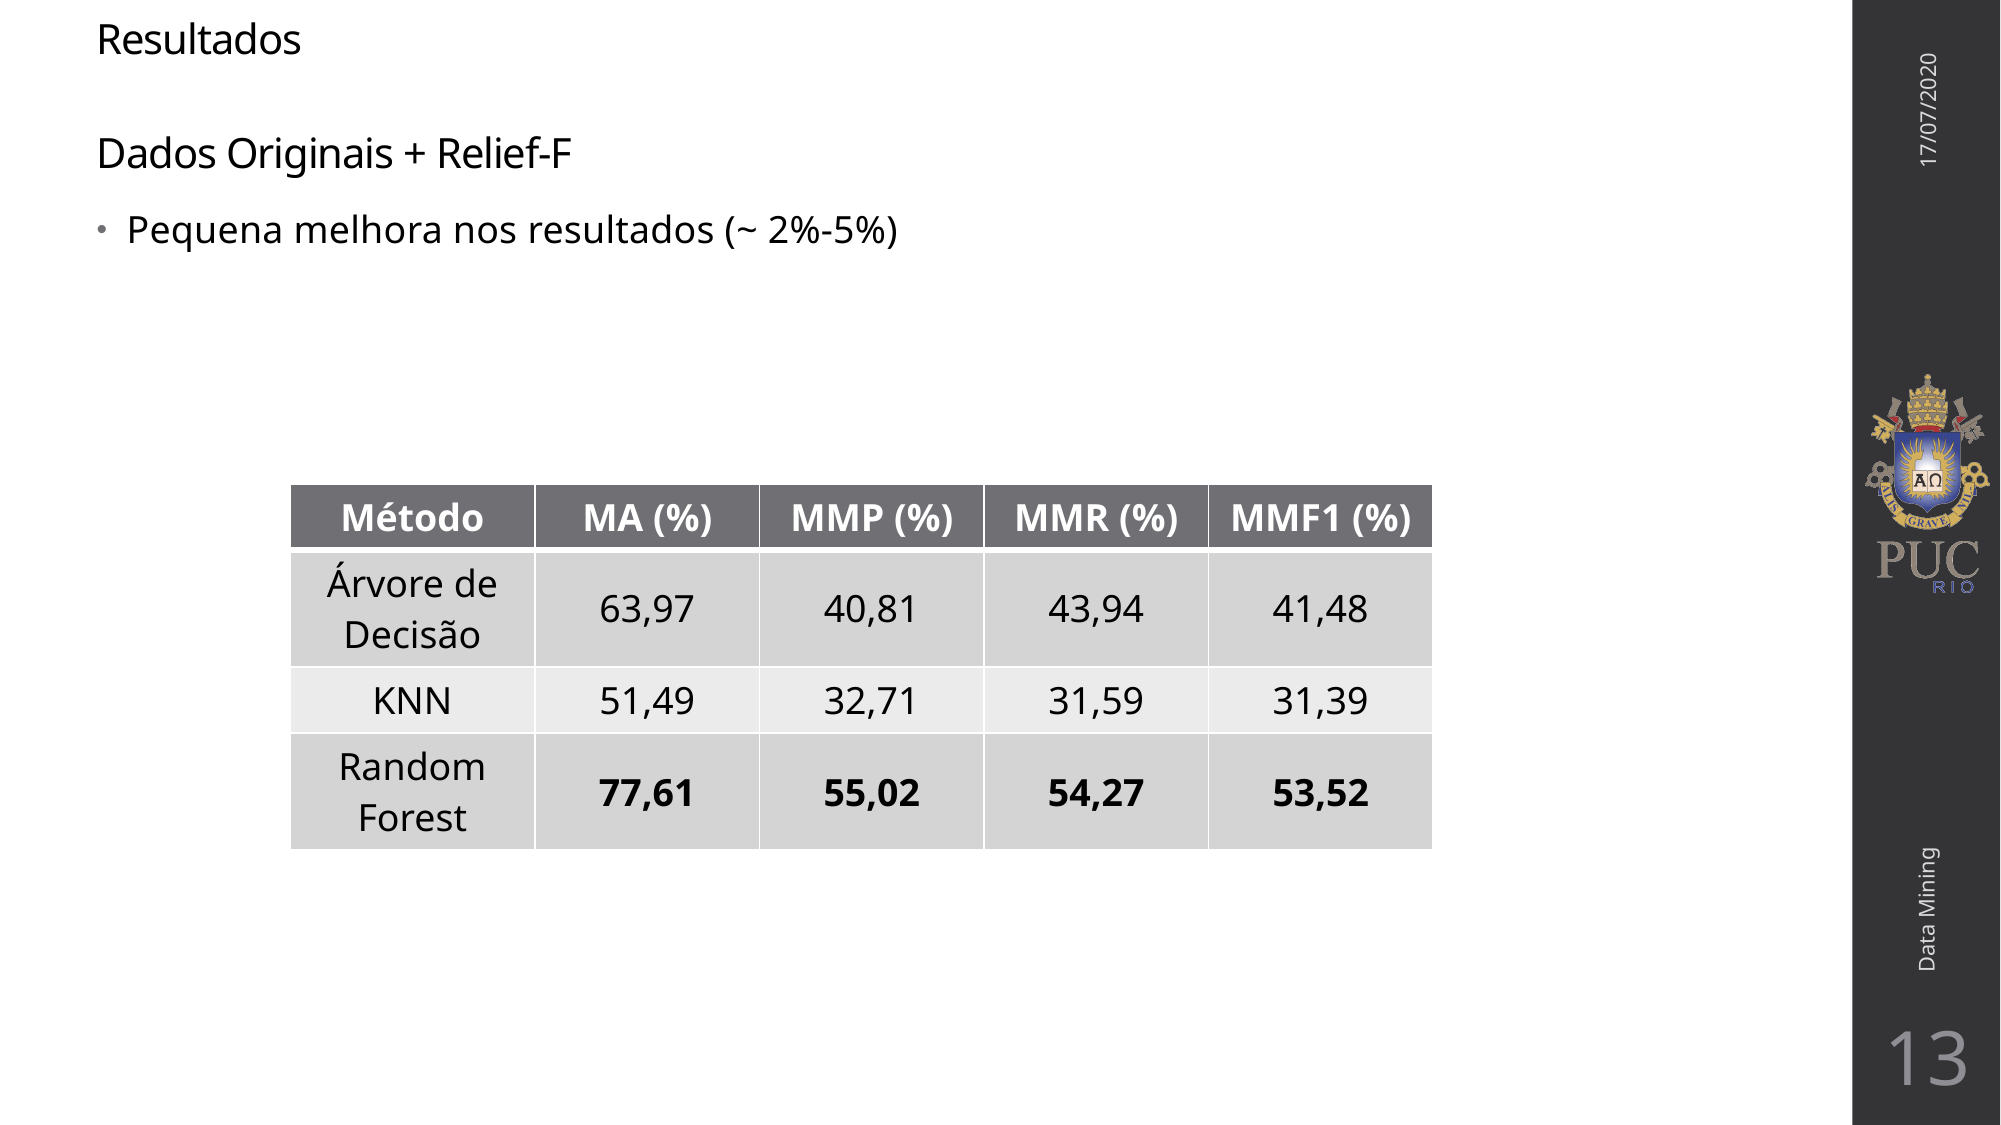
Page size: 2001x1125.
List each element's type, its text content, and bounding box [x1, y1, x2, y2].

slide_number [1897, 37, 1958, 351]
list Pequena melhora nos resultados (~ 2%-5%) [81, 201, 1642, 1055]
table_cell 31,59 [985, 668, 1208, 732]
table_cell KNN [291, 668, 534, 732]
table_cell 63,97 [536, 553, 759, 666]
table_cell 41,48 [1209, 553, 1432, 666]
table_cell 31,39 [1209, 668, 1432, 732]
table_cell 43,94 [985, 553, 1208, 666]
table_header MMP (%) [760, 485, 983, 547]
title Resultados [81, 14, 1851, 72]
slide_number 13 [1852, 1012, 2000, 1110]
table_cell 51,49 [536, 668, 759, 732]
table_header Método [291, 485, 534, 547]
table_cell 32,71 [760, 668, 983, 732]
table_cell 54,27 [985, 734, 1208, 849]
table_cell 77,61 [536, 734, 759, 849]
table_cell Random Forest [291, 734, 534, 849]
table_header MA (%) [536, 485, 759, 547]
table_header MMF1 (%) [1209, 485, 1432, 547]
table_header MMR (%) [985, 485, 1208, 547]
table_cell 40,81 [760, 553, 983, 666]
text_box Dados Originais + Relief-F [81, 73, 1851, 185]
table_cell 53,52 [1209, 734, 1432, 849]
table_cell 55,02 [760, 734, 983, 849]
footer Data Mining [1897, 603, 1958, 988]
picture [1865, 374, 1990, 593]
table_cell Árvore de Decisão [291, 553, 534, 666]
